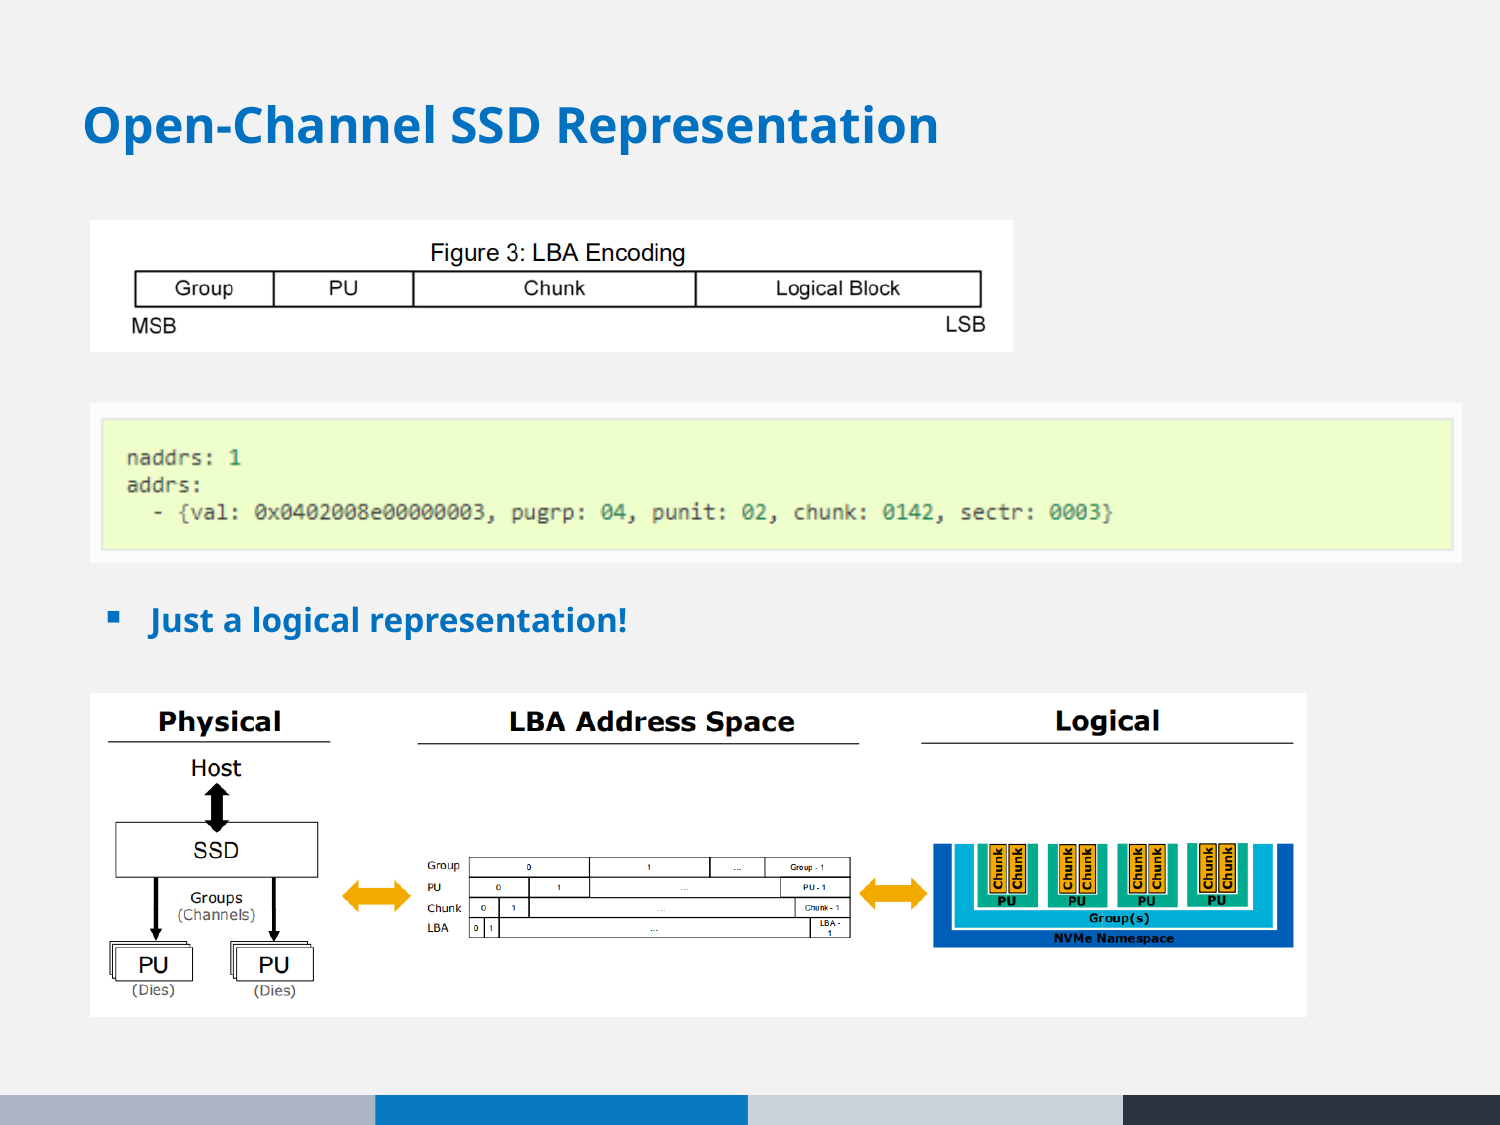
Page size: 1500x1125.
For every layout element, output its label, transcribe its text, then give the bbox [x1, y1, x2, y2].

title Open-Channel SSD Representation [67, 69, 1399, 175]
picture [90, 403, 1462, 563]
picture [90, 693, 1307, 1017]
text_box Just a logical representation! [90, 563, 1355, 719]
picture [90, 220, 1013, 353]
